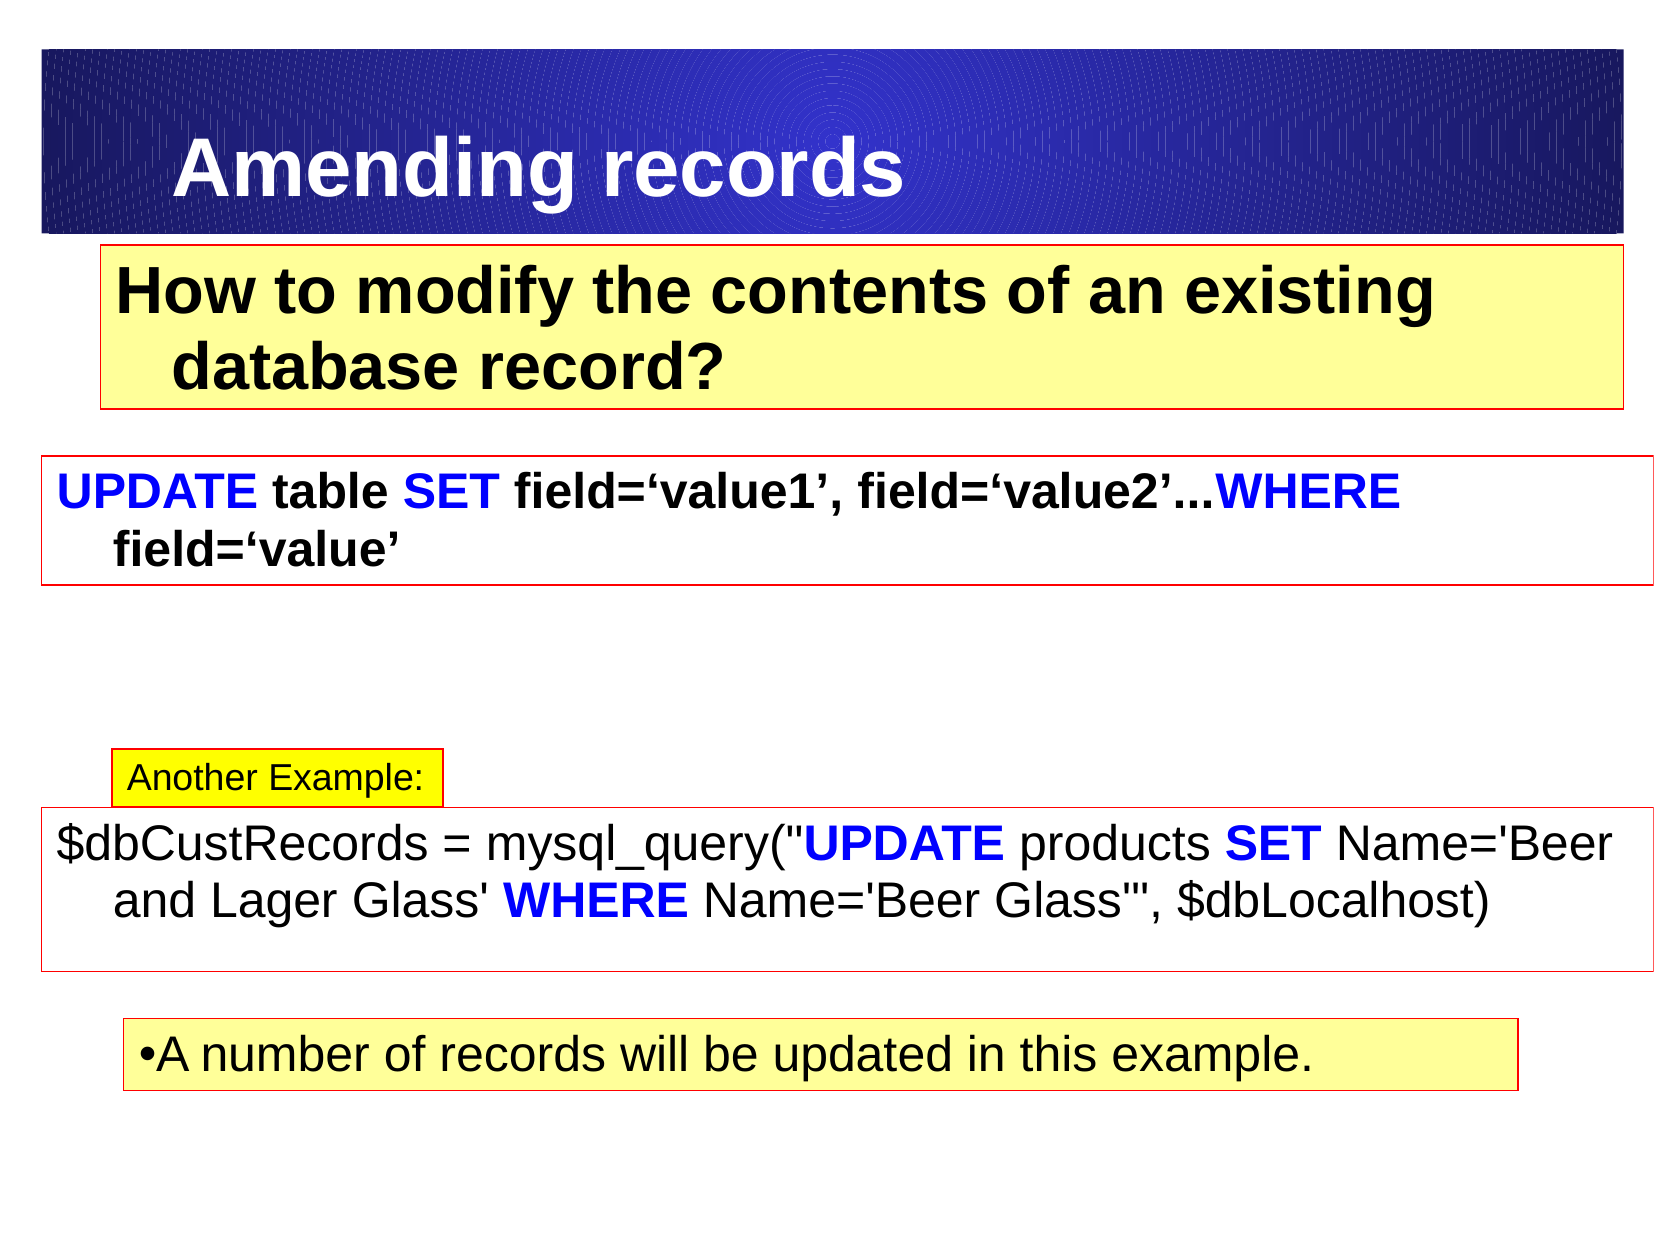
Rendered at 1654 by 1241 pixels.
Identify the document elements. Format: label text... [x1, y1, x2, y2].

text_box A number of records will be updated in this example. [123, 1018, 1519, 1091]
text_box UPDATE table SET field=‘value1’, field=‘value2’...WHERE field=‘value’ [41, 455, 1654, 585]
text_box $dbCustRecords = mysql_query("UPDATE products SET Name='Beer and Lager Glass' WHERE Name='Beer Glass'", $dbLocalhost) [41, 807, 1654, 972]
text_box Another Example: [111, 748, 443, 807]
text_box How to modify the contents of an existing database record? [100, 245, 1624, 410]
title Amending records [41, 49, 1624, 234]
